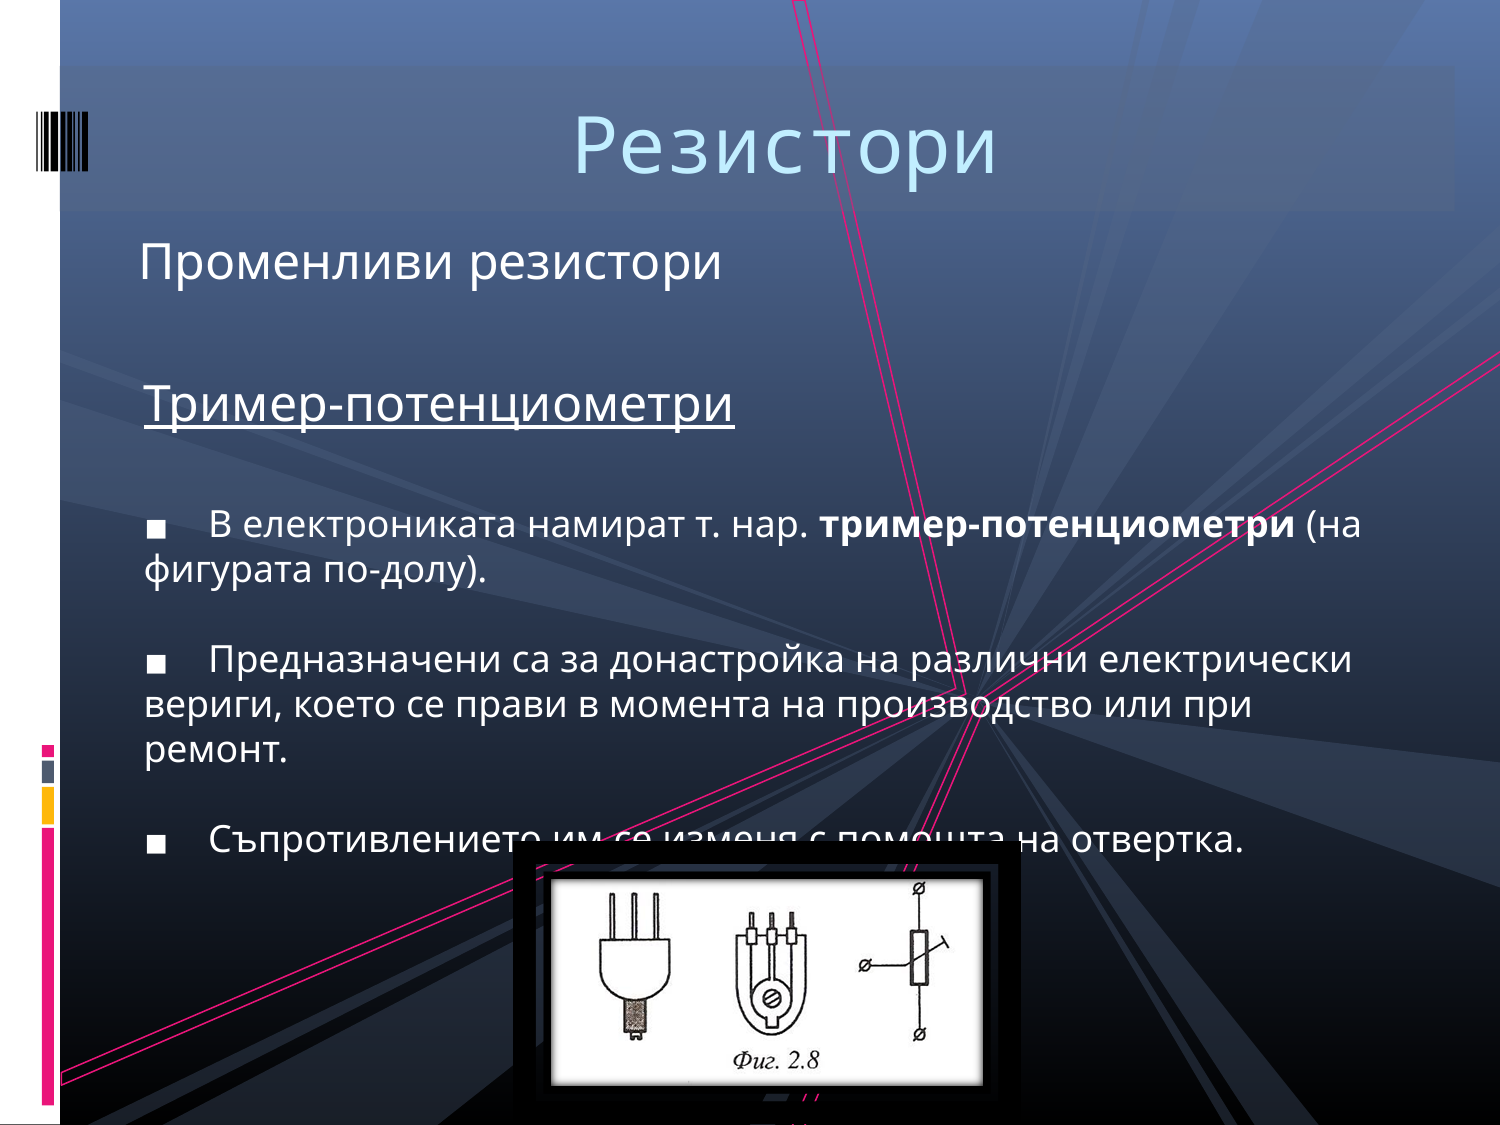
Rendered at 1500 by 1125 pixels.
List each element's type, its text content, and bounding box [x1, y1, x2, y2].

text_box Променливи резистори [115, 221, 1301, 317]
text_box В електрониката намират т. нар. тример-потенциометри (на фигурата по-долу). Предназначени са за донастройка на различни електрически вериги, което се прави в момента на производство или при ремонт. Съпротивлението им се изменя с помощта на отвертка. [128, 492, 1418, 868]
picture [511, 839, 1023, 1125]
text_box Тример-потенциометри [128, 363, 1336, 439]
text_box Резистори [115, 84, 1454, 212]
